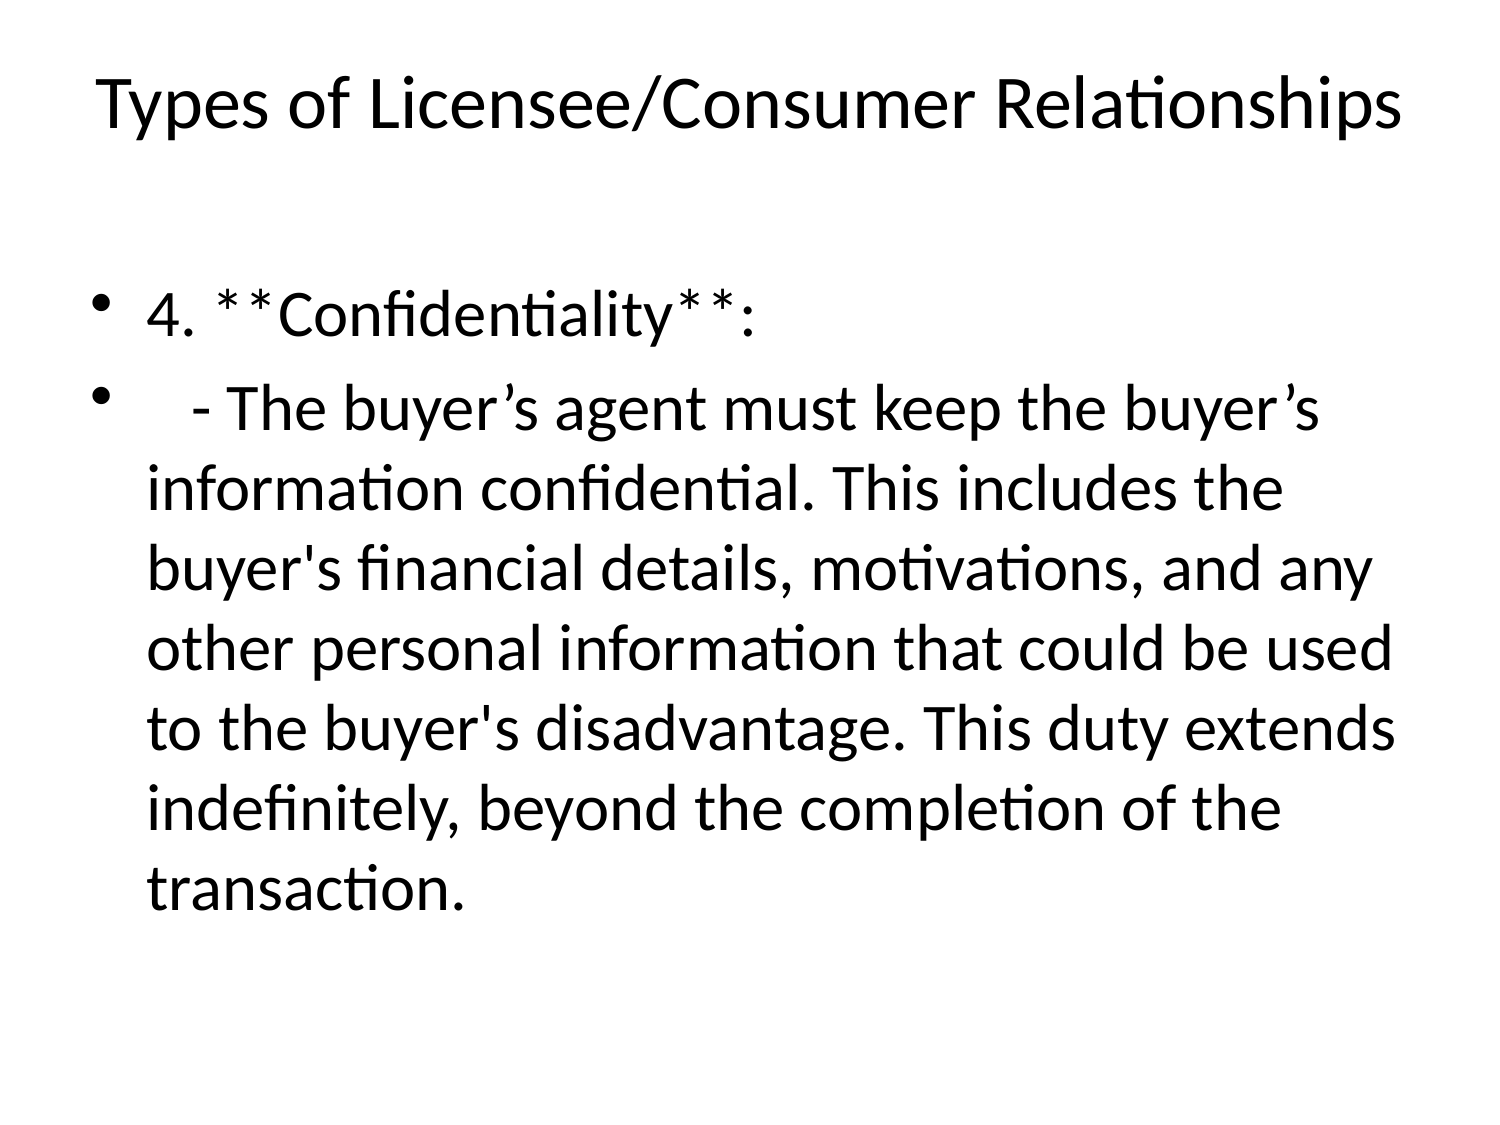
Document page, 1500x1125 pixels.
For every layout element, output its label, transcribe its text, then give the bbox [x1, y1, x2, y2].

title Types of Licensee/Consumer Relationships [75, 45, 1425, 233]
list 4. **Confidentiality**: - The buyer’s agent must keep the buyer’s information confidential. This includes the buyer's financial details, motivations, and any other personal information that could be used to the buyer's disadvantage. This duty extends indefinitely, beyond the completion of the transaction. [75, 262, 1425, 1005]
